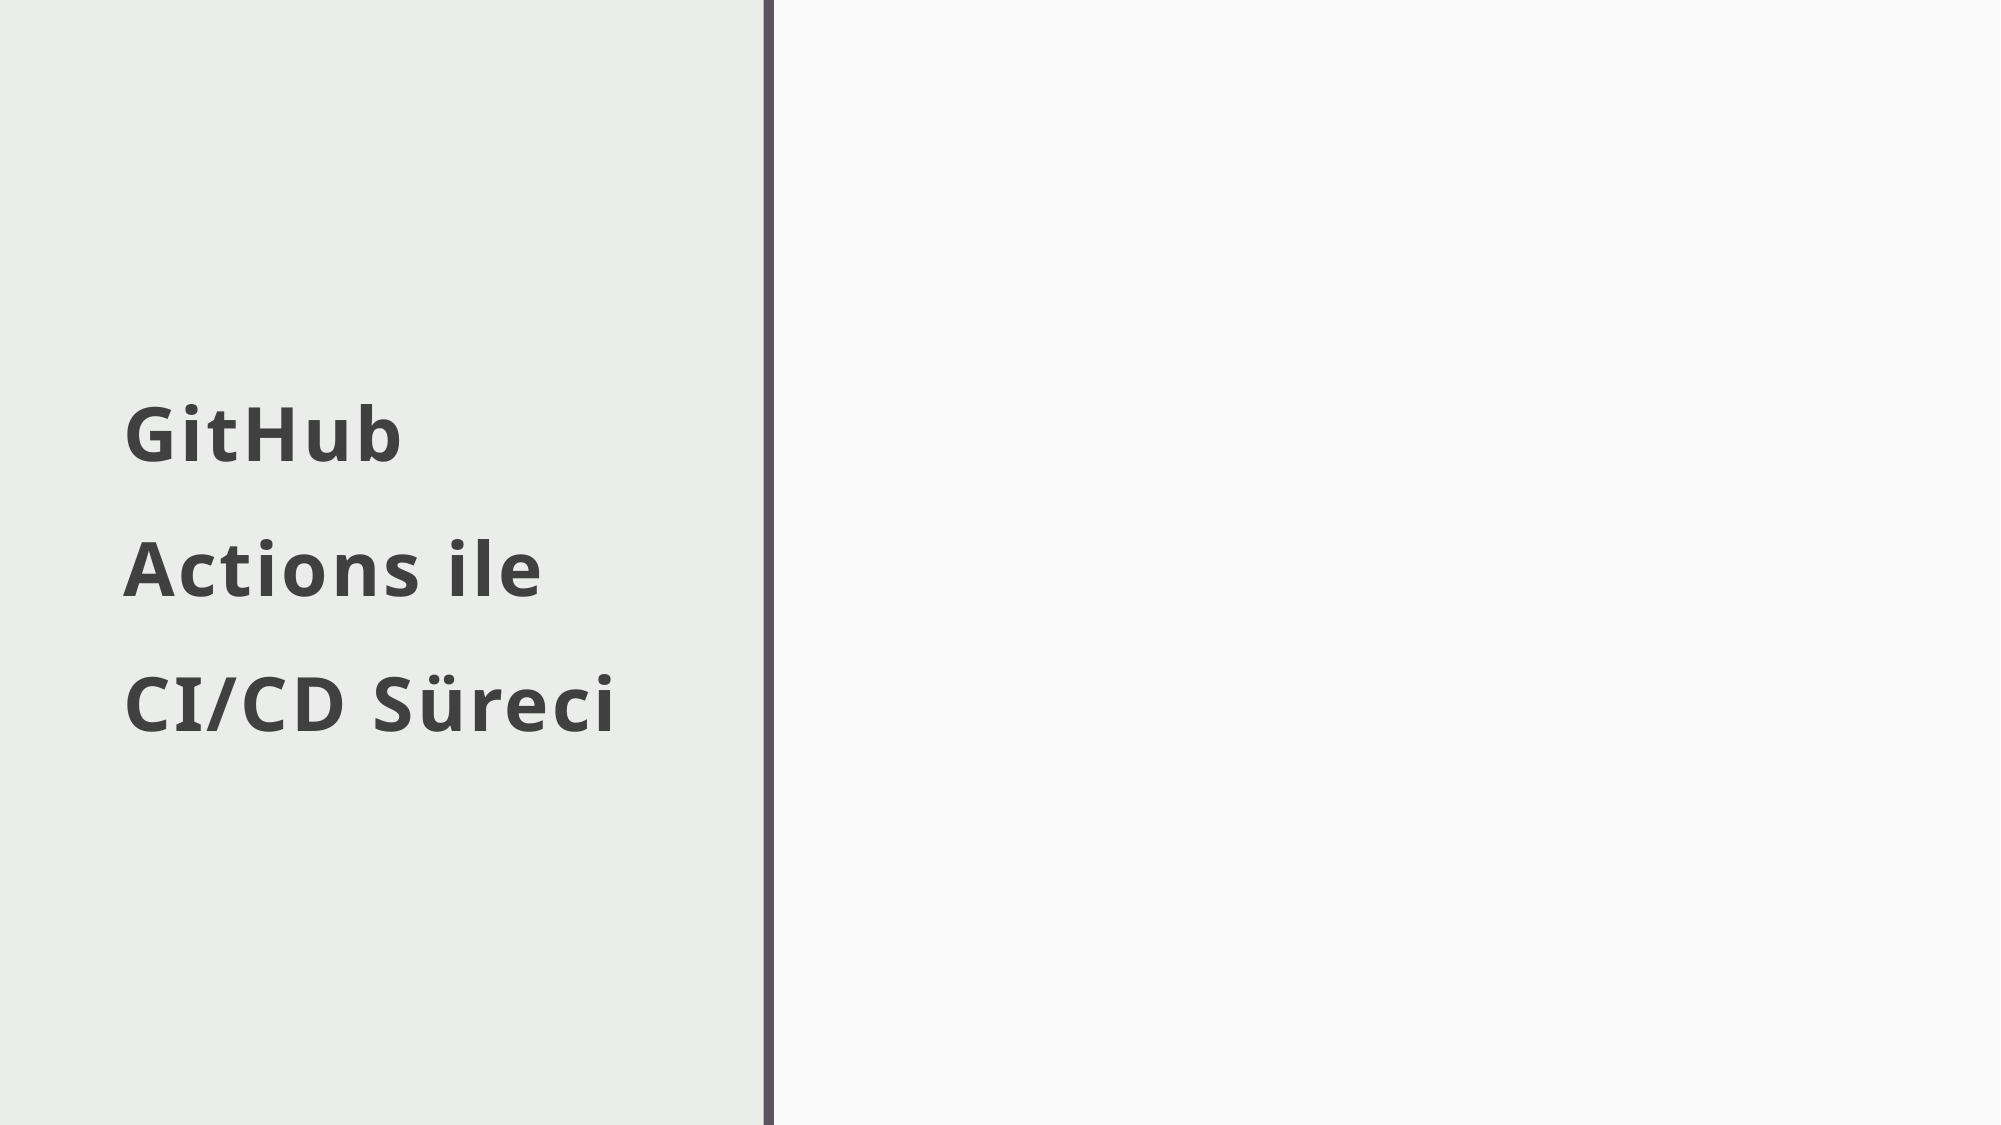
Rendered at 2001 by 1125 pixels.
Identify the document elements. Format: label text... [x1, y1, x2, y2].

title GitHub Actions ile CI/CD Süreci [105, 115, 666, 969]
